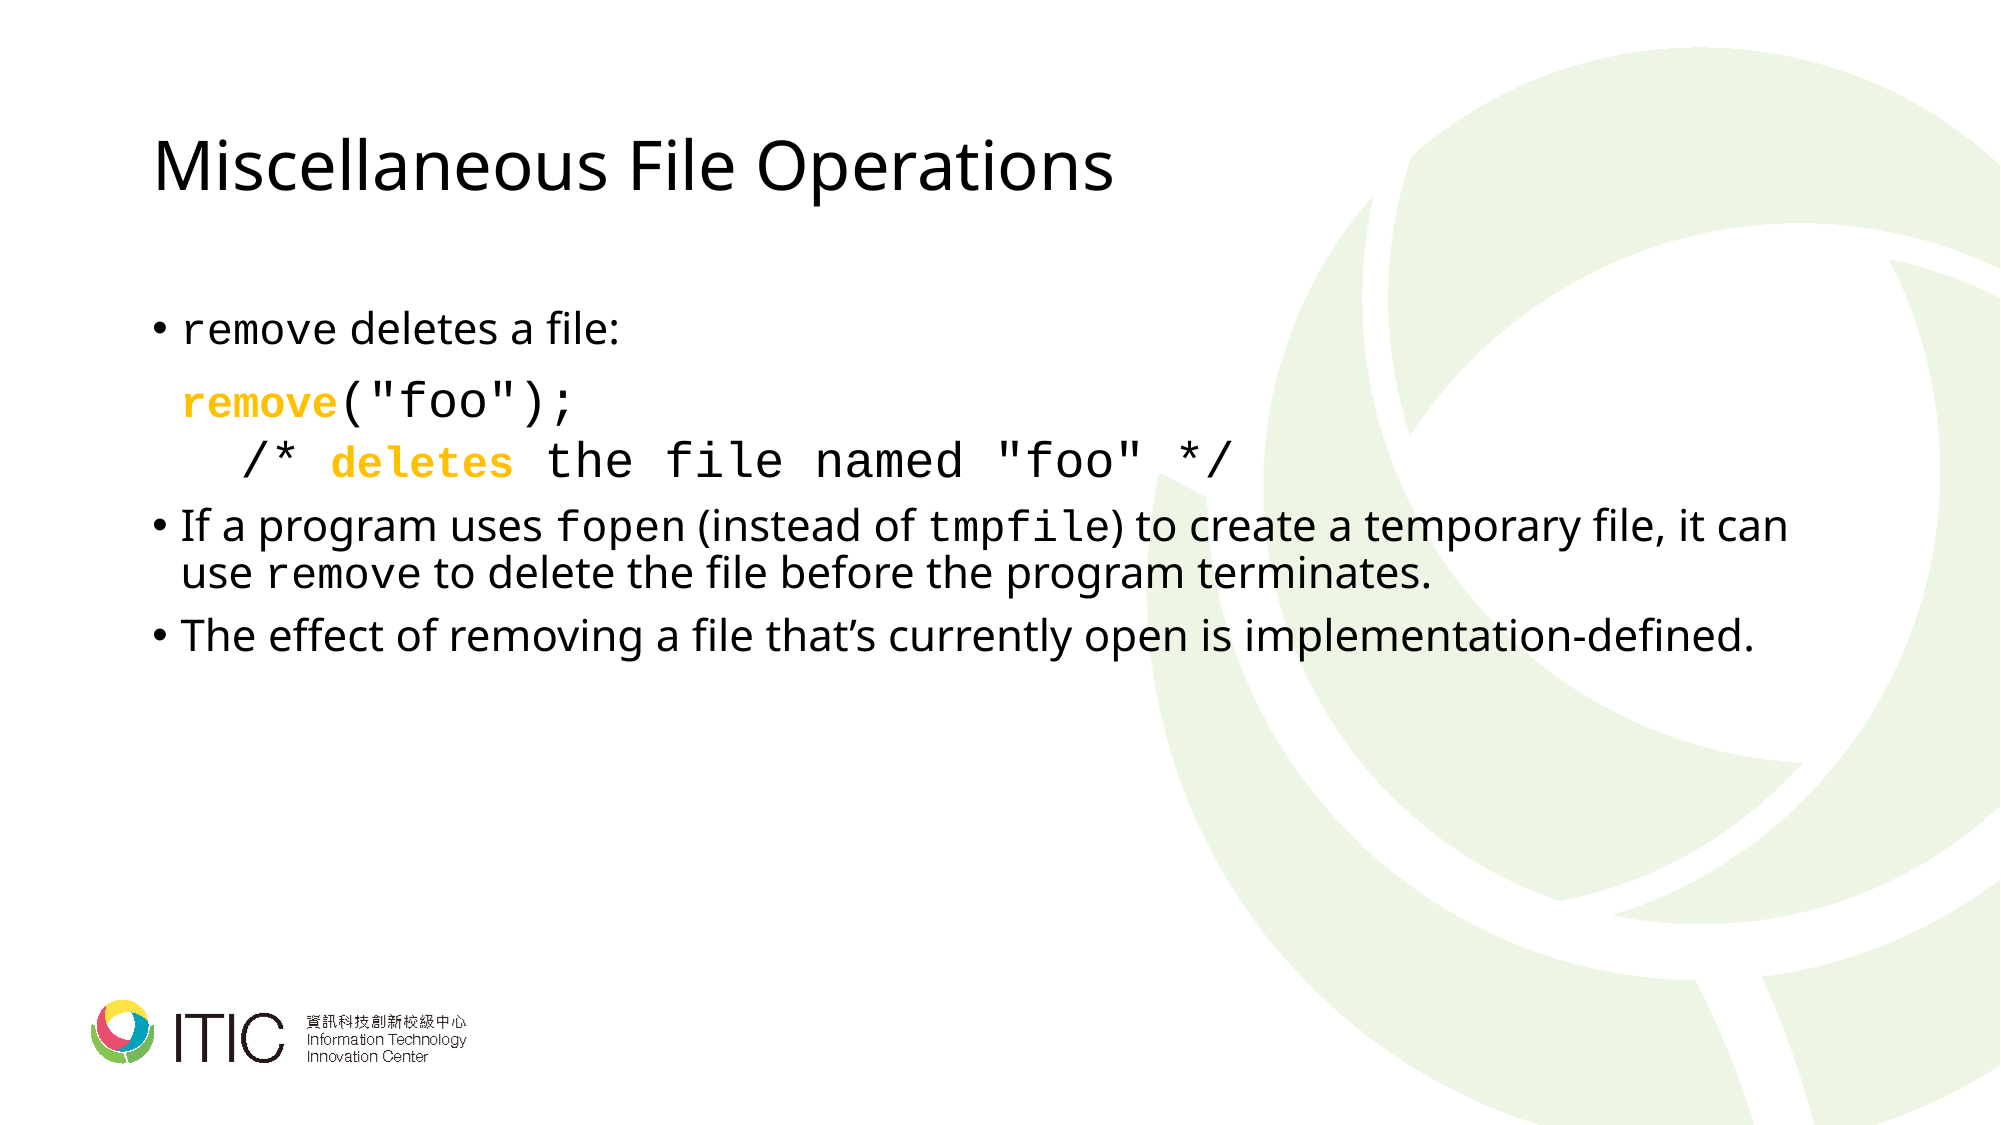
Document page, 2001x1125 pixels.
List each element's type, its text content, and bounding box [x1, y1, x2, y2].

picture [0, 0, 2001, 1125]
title Miscellaneous File Operations [137, 59, 1863, 278]
list remove deletes a file: remove("foo"); /* deletes the file named "foo" */ If a program uses fopen (instead of tmpfile) to create a temporary file, it can use remove to delete the file before the program terminates. The effect of removing a file that’s currently open is implementation-defined. [137, 299, 1863, 1014]
